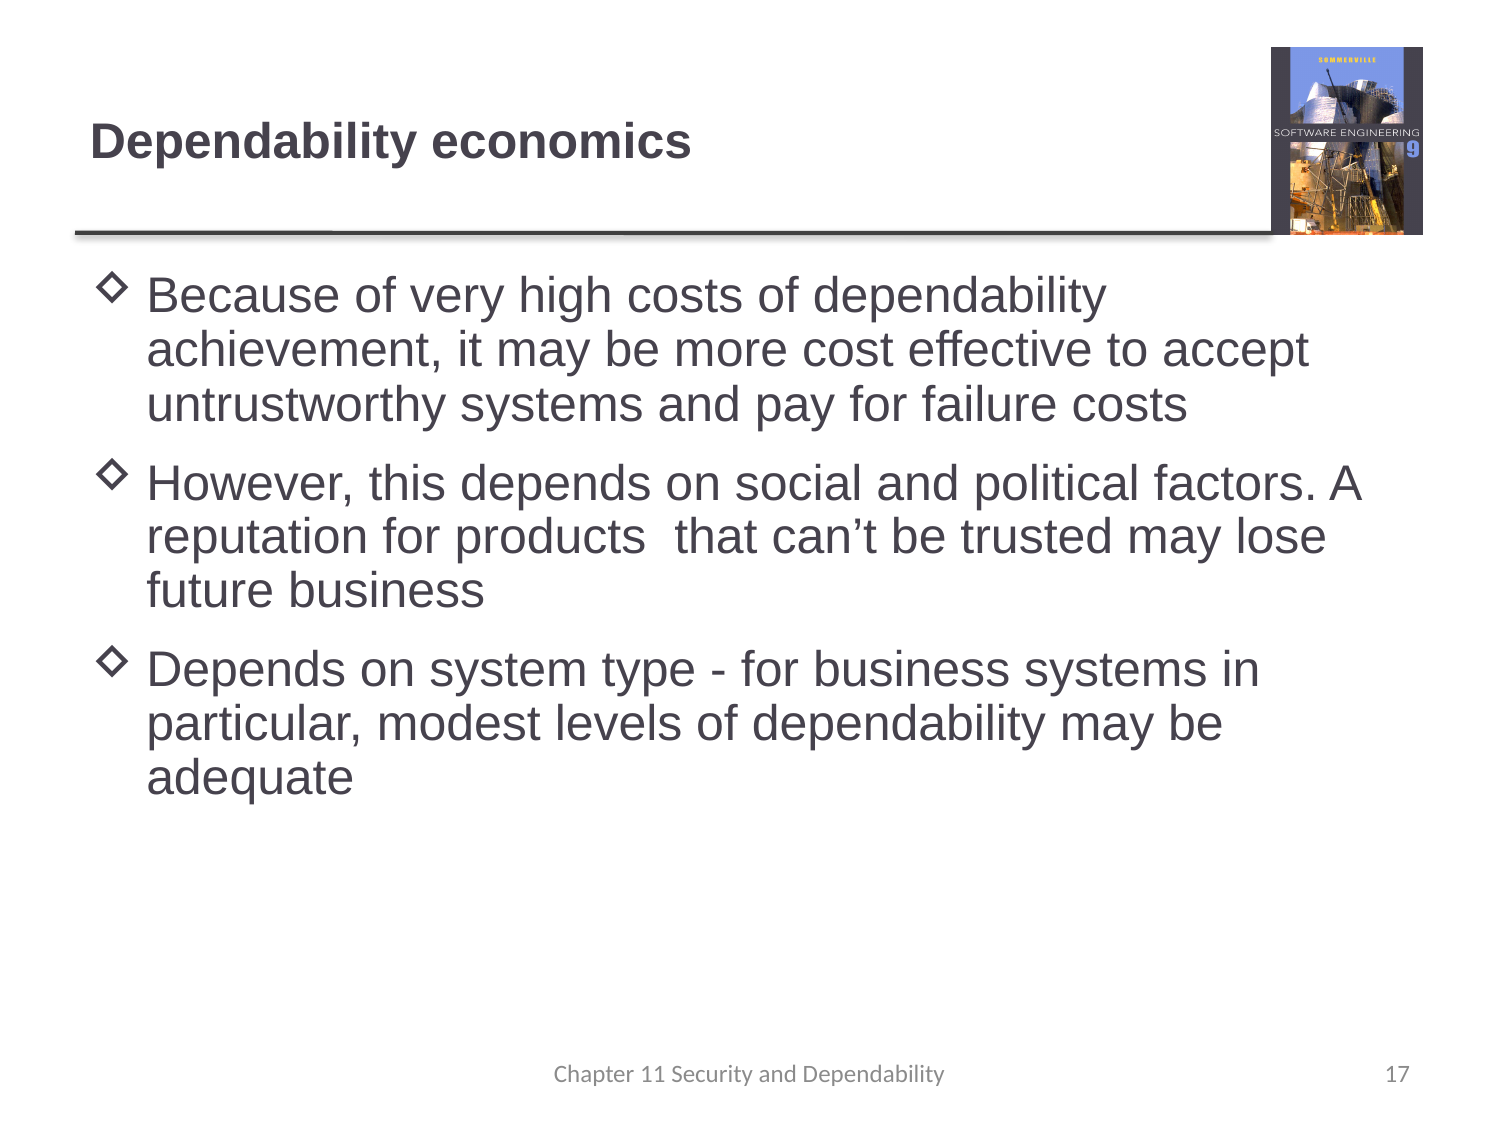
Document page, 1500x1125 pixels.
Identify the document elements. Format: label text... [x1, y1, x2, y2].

list Because of very high costs of dependability achievement, it may be more cost effective to accept untrustworthy systems and pay for failure costs However, this depends on social and political factors. A reputation for products that can’t be trusted may lose future business Depends on system type - for business systems in particular, modest levels of dependability may be adequate [75, 262, 1425, 1005]
picture [1272, 47, 1423, 235]
footer Chapter 11 Security and Dependability [512, 1042, 988, 1103]
title Dependability economics [74, 44, 1272, 233]
slide_number 17 [1074, 1042, 1425, 1103]
